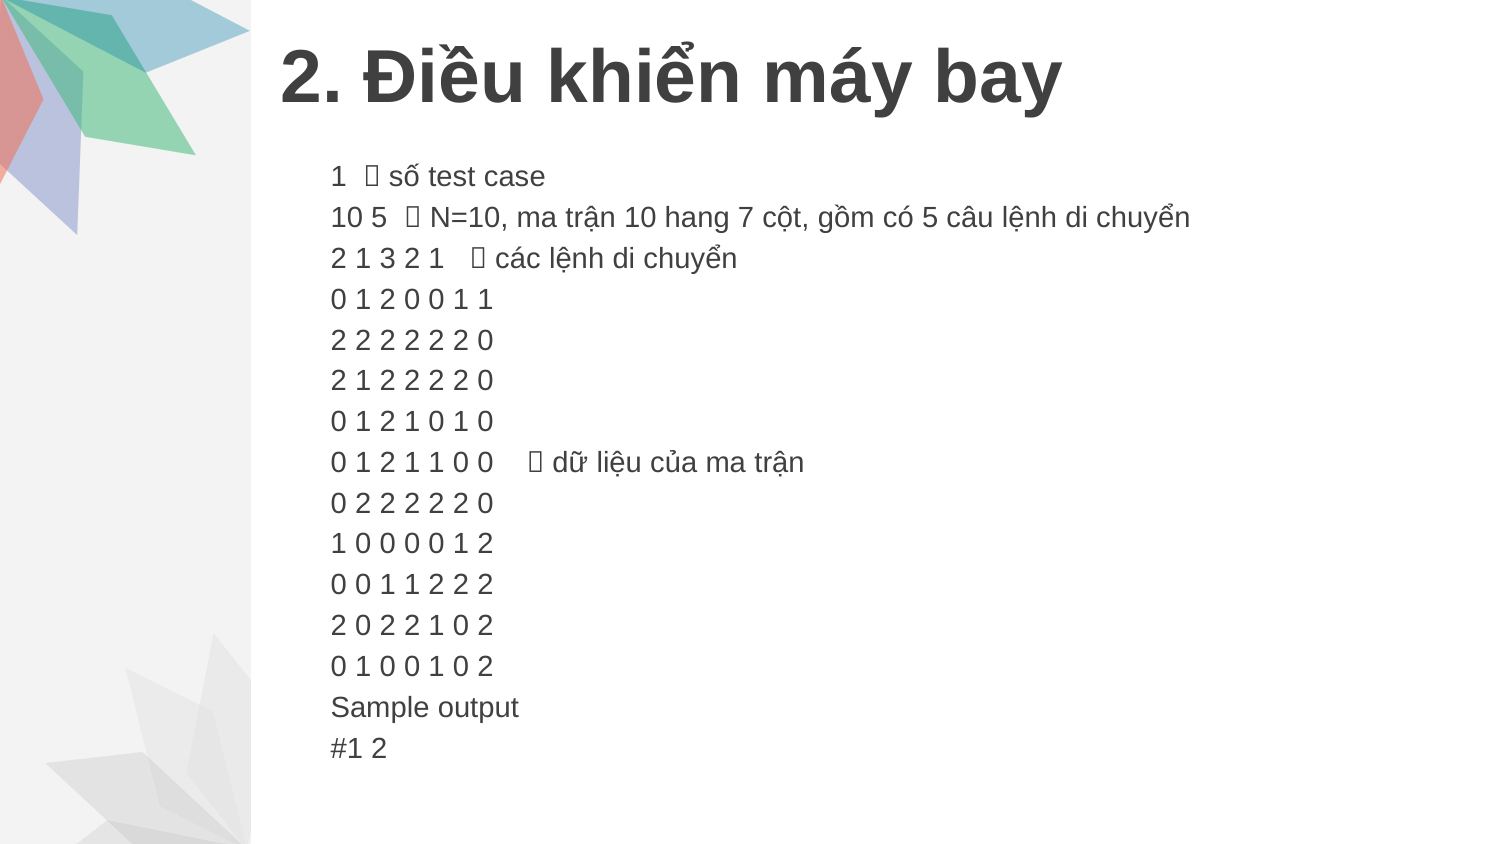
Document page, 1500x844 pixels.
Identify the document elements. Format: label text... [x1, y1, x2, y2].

title 2. Điều khiển máy bay [265, 0, 1500, 146]
picture [0, 0, 1500, 844]
list 1  số test case 10 5  N=10, ma trận 10 hang 7 cột, gồm có 5 câu lệnh di chuyển 2 1 3 2 1  các lệnh di chuyển 0 1 2 0 0 1 1 2 2 2 2 2 2 0 2 1 2 2 2 2 0 0 1 2 1 0 1 0 0 1 2 1 1 0 0  dữ liệu của ma trận 0 2 2 2 2 2 0 1 0 0 0 0 1 2 0 0 1 1 2 2 2 2 0 2 2 1 0 2 0 1 0 0 1 0 2 Sample output #1 2 [265, 150, 1400, 812]
